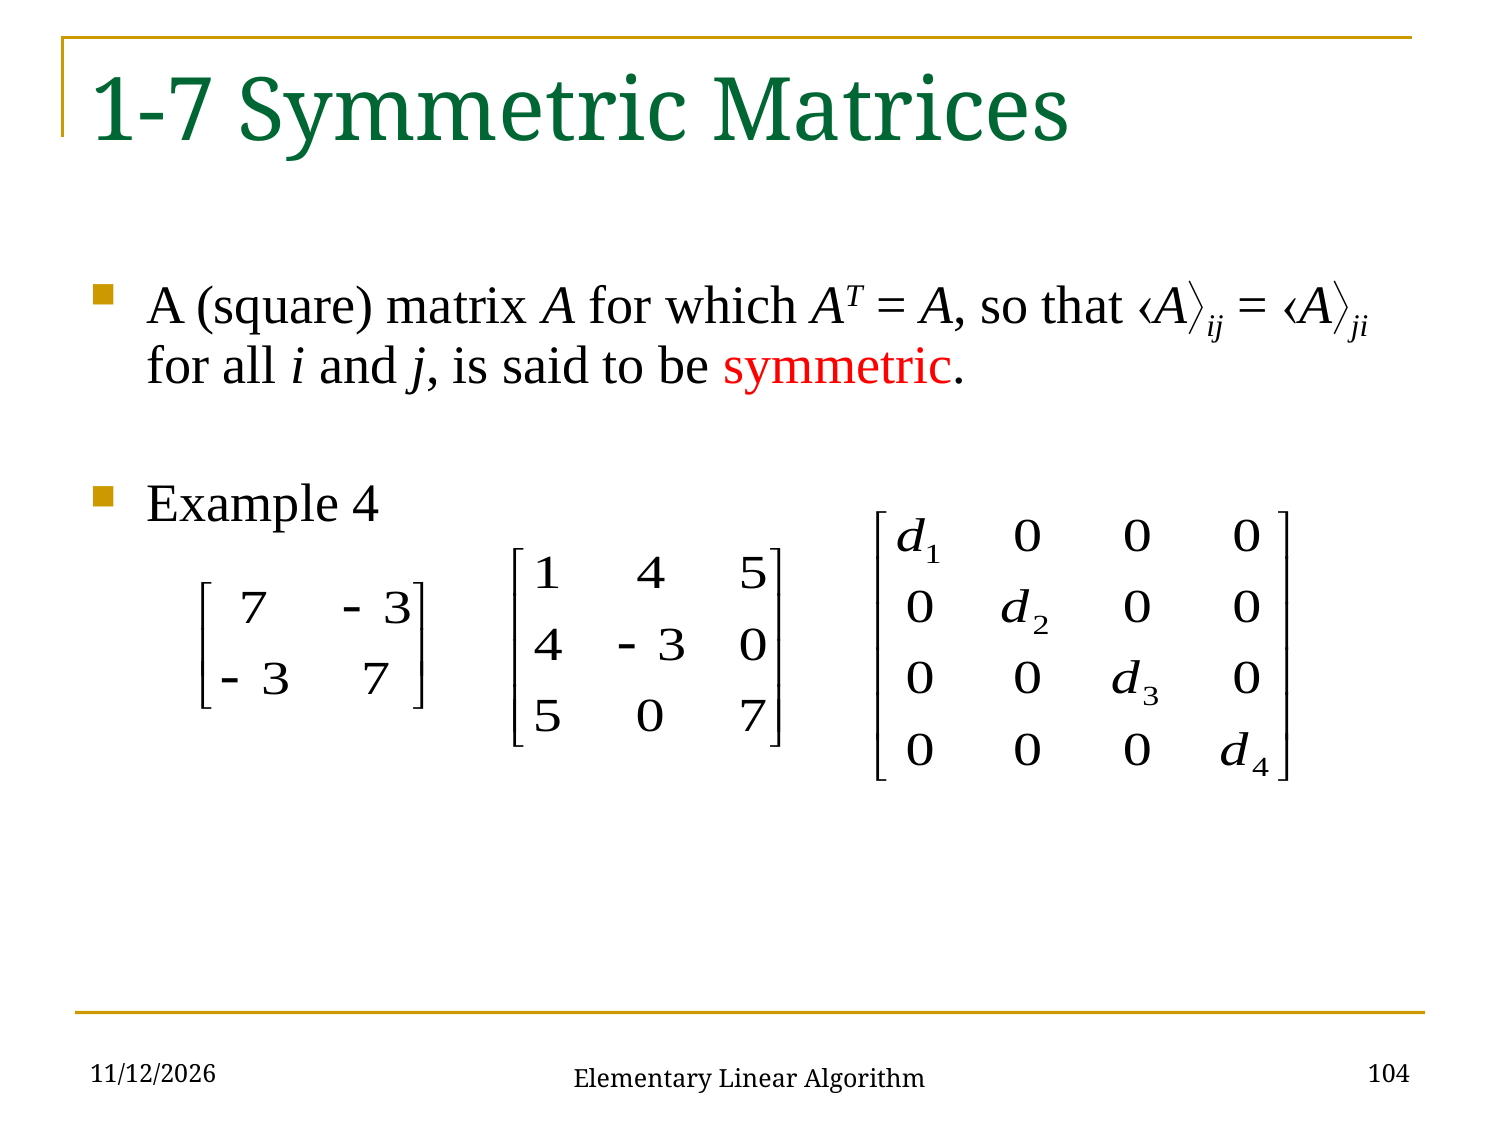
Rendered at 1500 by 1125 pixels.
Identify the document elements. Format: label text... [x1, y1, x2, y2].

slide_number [74, 1023, 426, 1100]
list A (square) matrix A for which AT = A, so that Aij = Aji for all i and j, is said to be symmetric. Example 4 [75, 262, 1425, 1006]
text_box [862, 499, 1309, 793]
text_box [499, 537, 801, 759]
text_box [187, 574, 446, 718]
title 1-7 Symmetric Matrices [75, 45, 1425, 233]
footer Elementary Linear Algorithm [512, 1024, 988, 1101]
slide_number 104 [1074, 1023, 1426, 1100]
